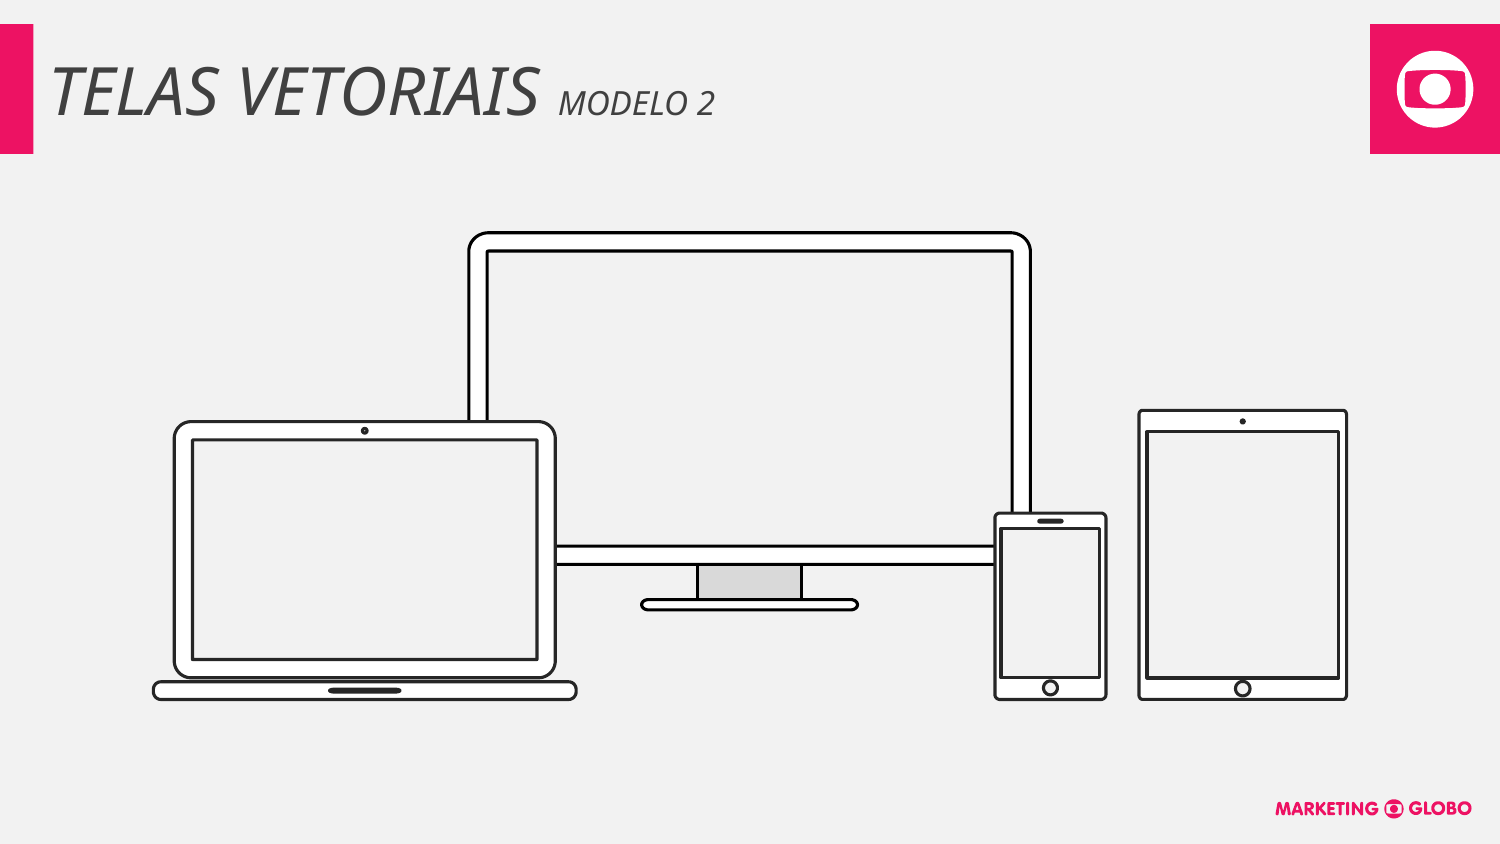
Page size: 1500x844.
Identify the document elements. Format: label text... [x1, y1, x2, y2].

title TELAS VETORIAIS MODELO 2 [33, 24, 1367, 155]
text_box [153, 410, 1347, 700]
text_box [468, 232, 1031, 408]
